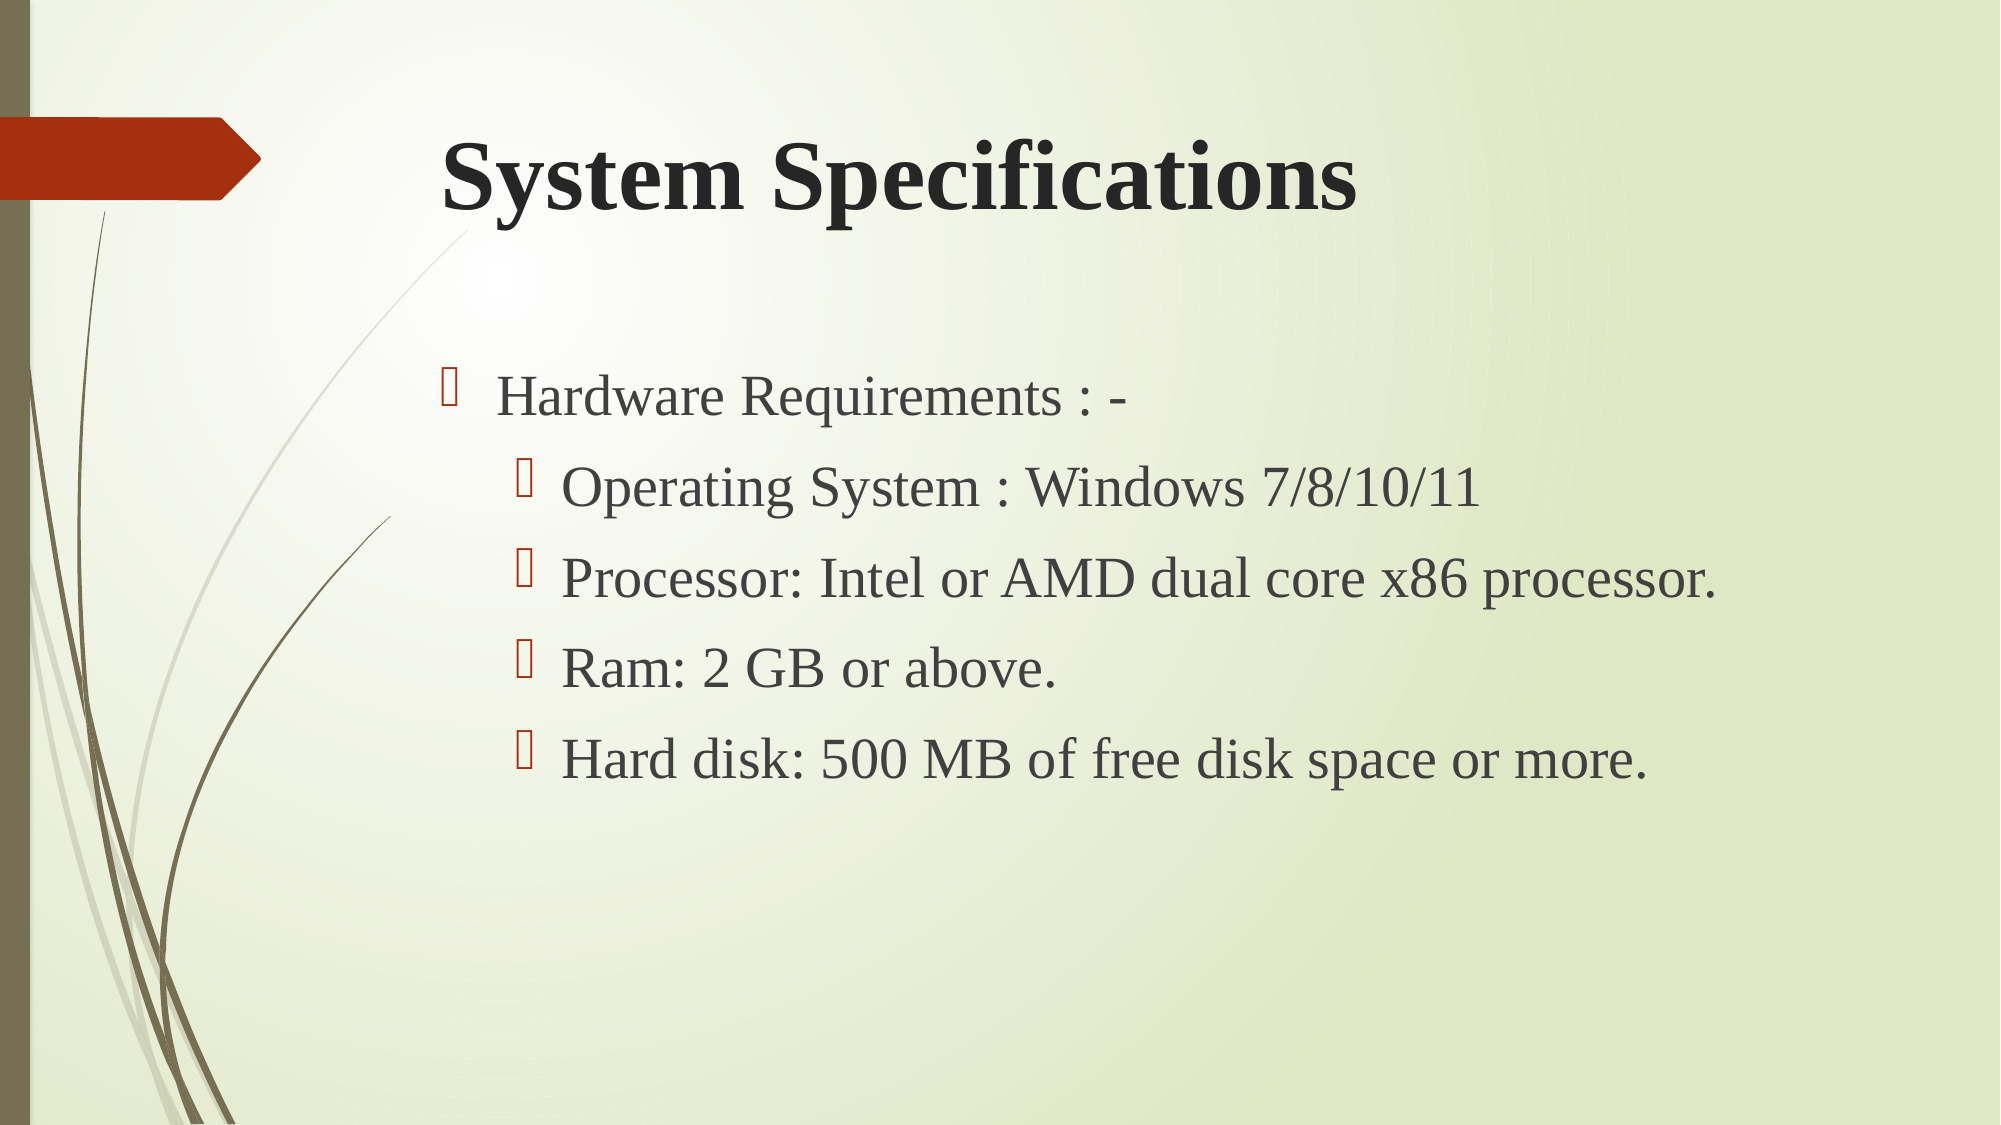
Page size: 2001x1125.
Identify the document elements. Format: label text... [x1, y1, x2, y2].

title System Specifications [425, 102, 1888, 313]
list Hardware Requirements : - Operating System : Windows 7/8/10/11 Processor: Intel or AMD dual core x86 processor. Ram: 2 GB or above. Hard disk: 500 MB of free disk space or more. [424, 350, 1888, 970]
